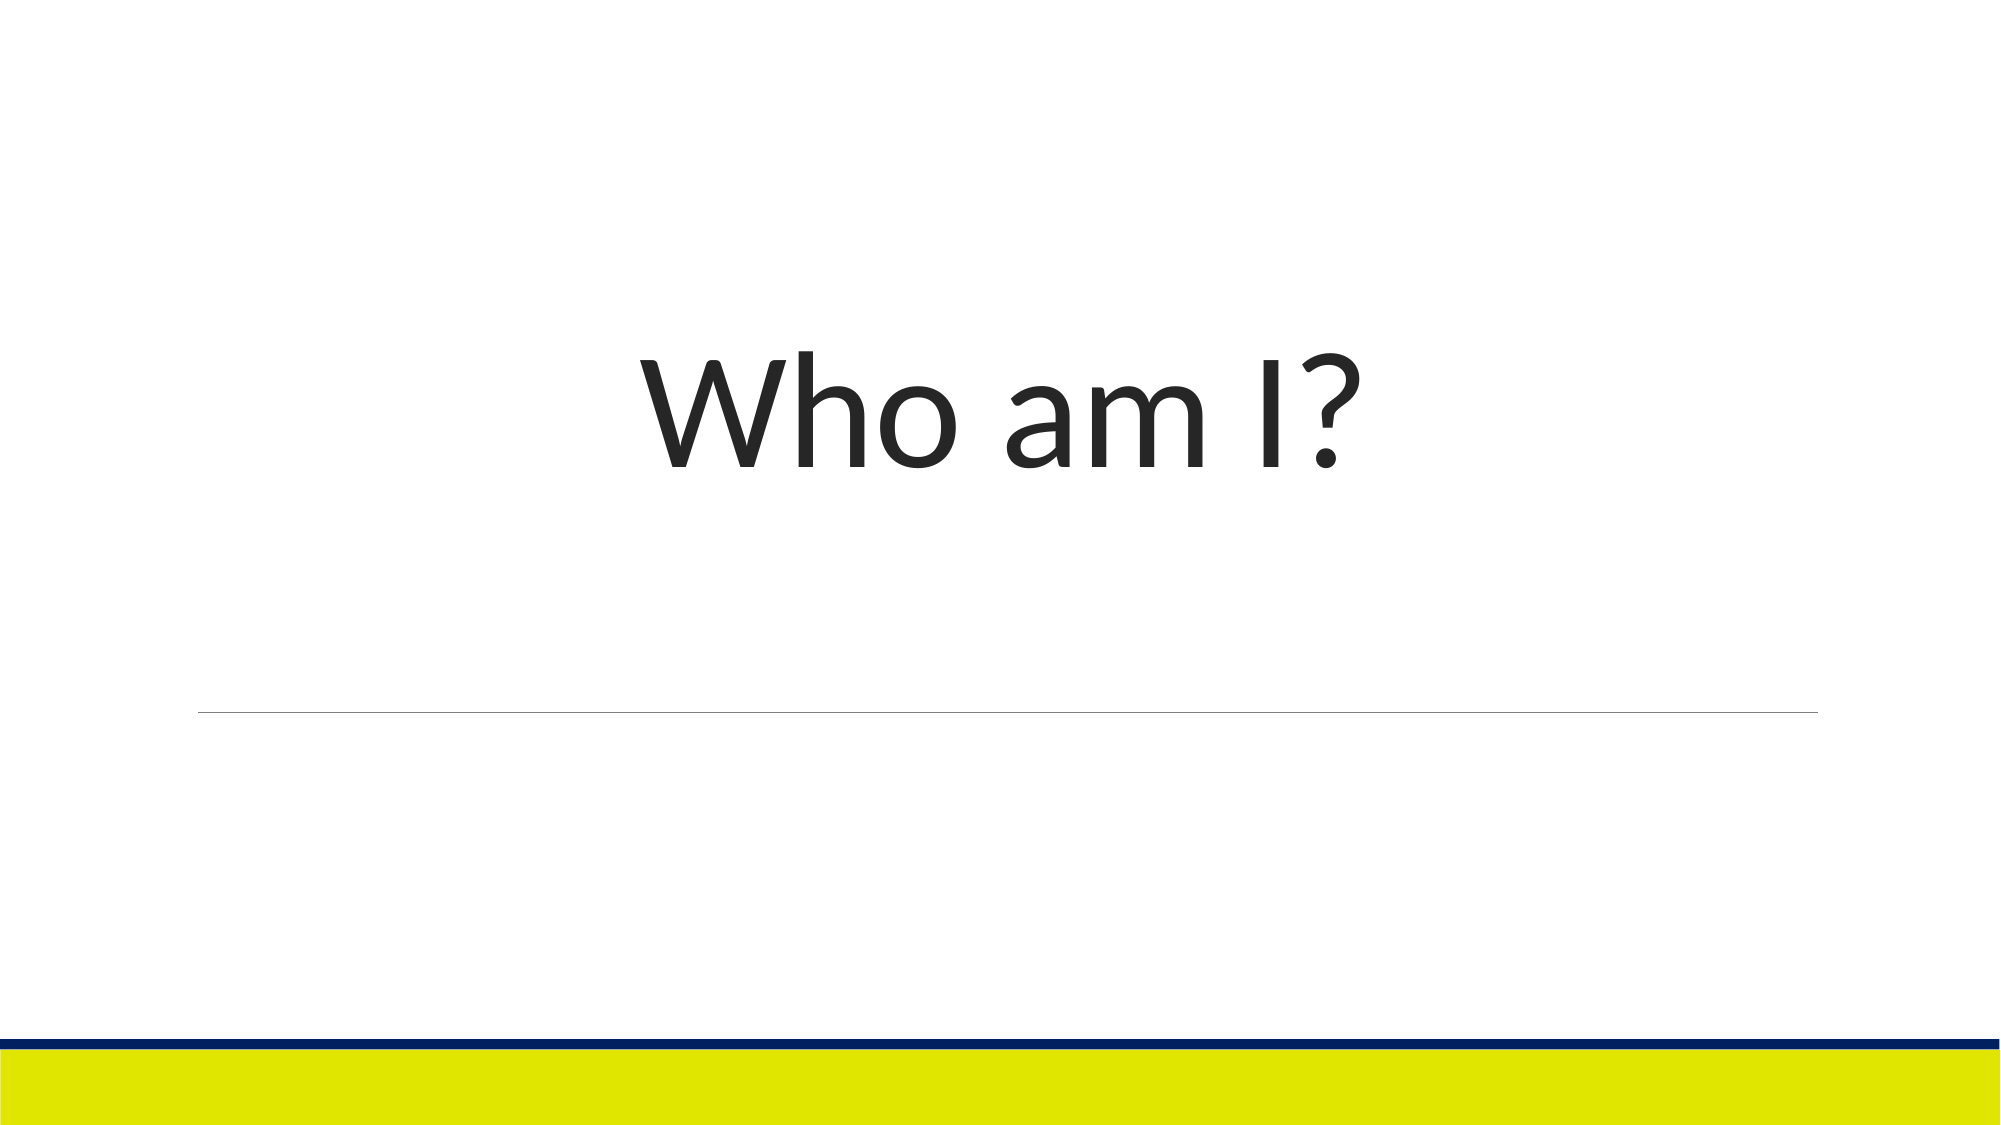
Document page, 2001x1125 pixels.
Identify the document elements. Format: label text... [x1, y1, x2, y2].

title Who am I? [180, 124, 1830, 710]
